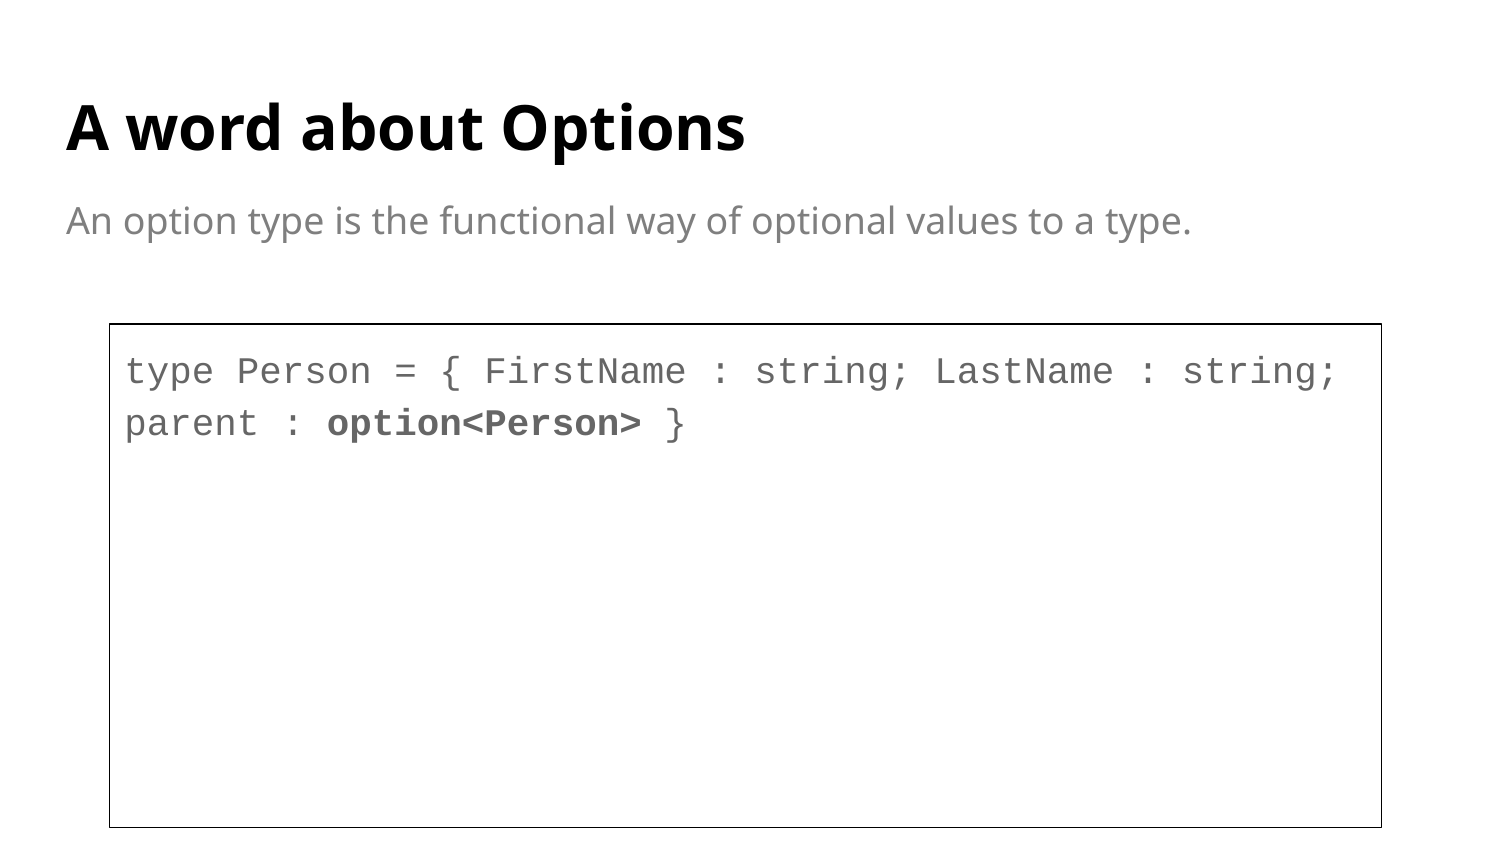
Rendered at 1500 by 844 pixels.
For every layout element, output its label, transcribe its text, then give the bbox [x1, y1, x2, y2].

title A word about Options [51, 72, 1449, 176]
list An option type is the functional way of optional values to a type. [51, 175, 1440, 324]
list type Person = { FirstName : string; LastName : string; parent : option<Person> } [109, 324, 1382, 828]
